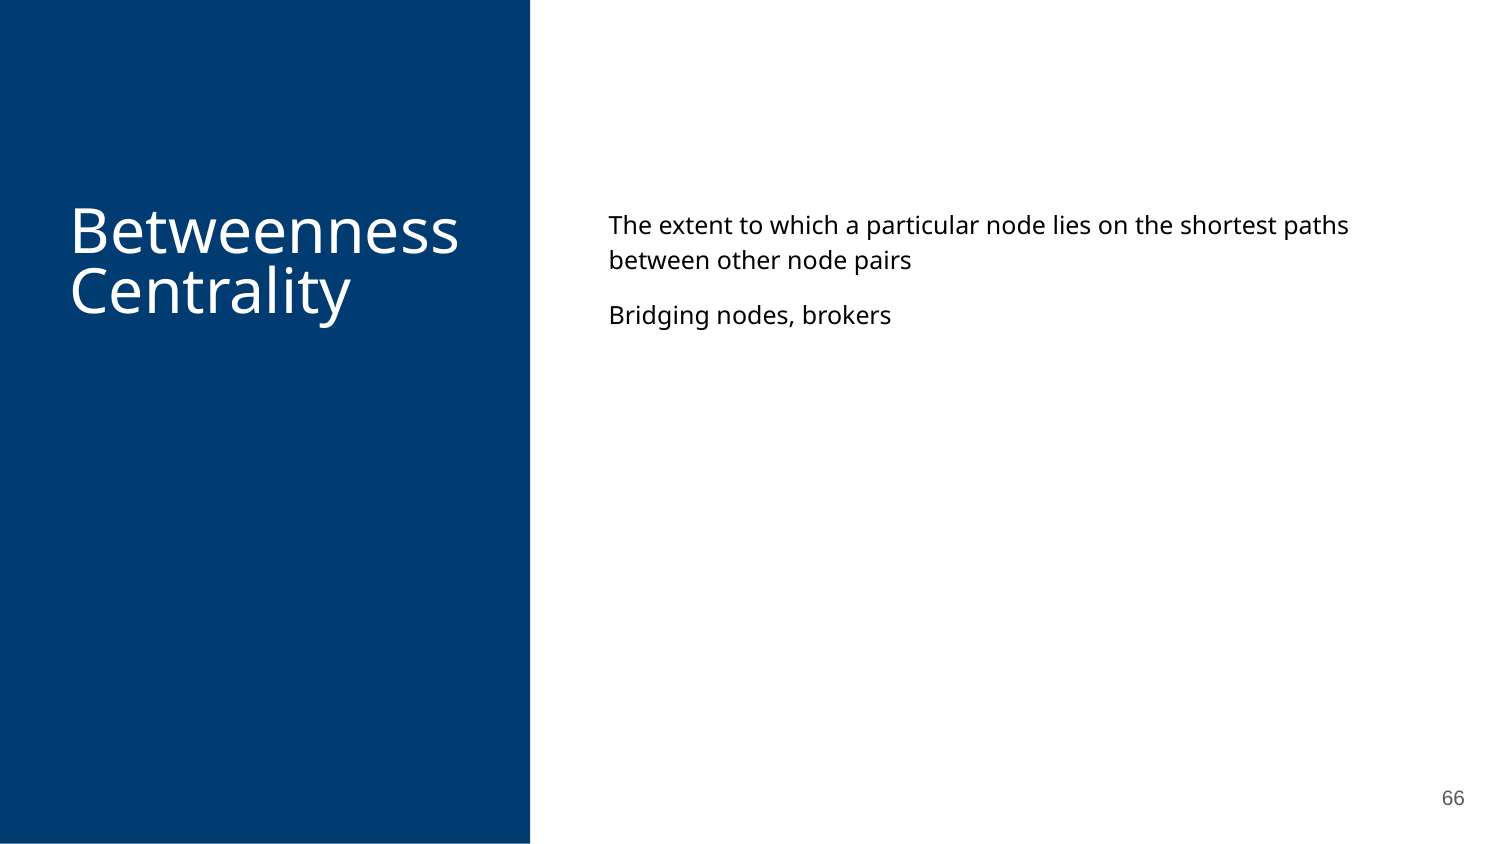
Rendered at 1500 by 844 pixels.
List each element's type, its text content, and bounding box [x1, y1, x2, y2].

slide_number 66 [1389, 764, 1480, 830]
text_box [0, 0, 531, 844]
text_box The extent to which a particular node lies on the shortest paths between other node pairs Bridging nodes, brokers [608, 205, 1405, 339]
text_box Betweenness Centrality [69, 205, 507, 426]
